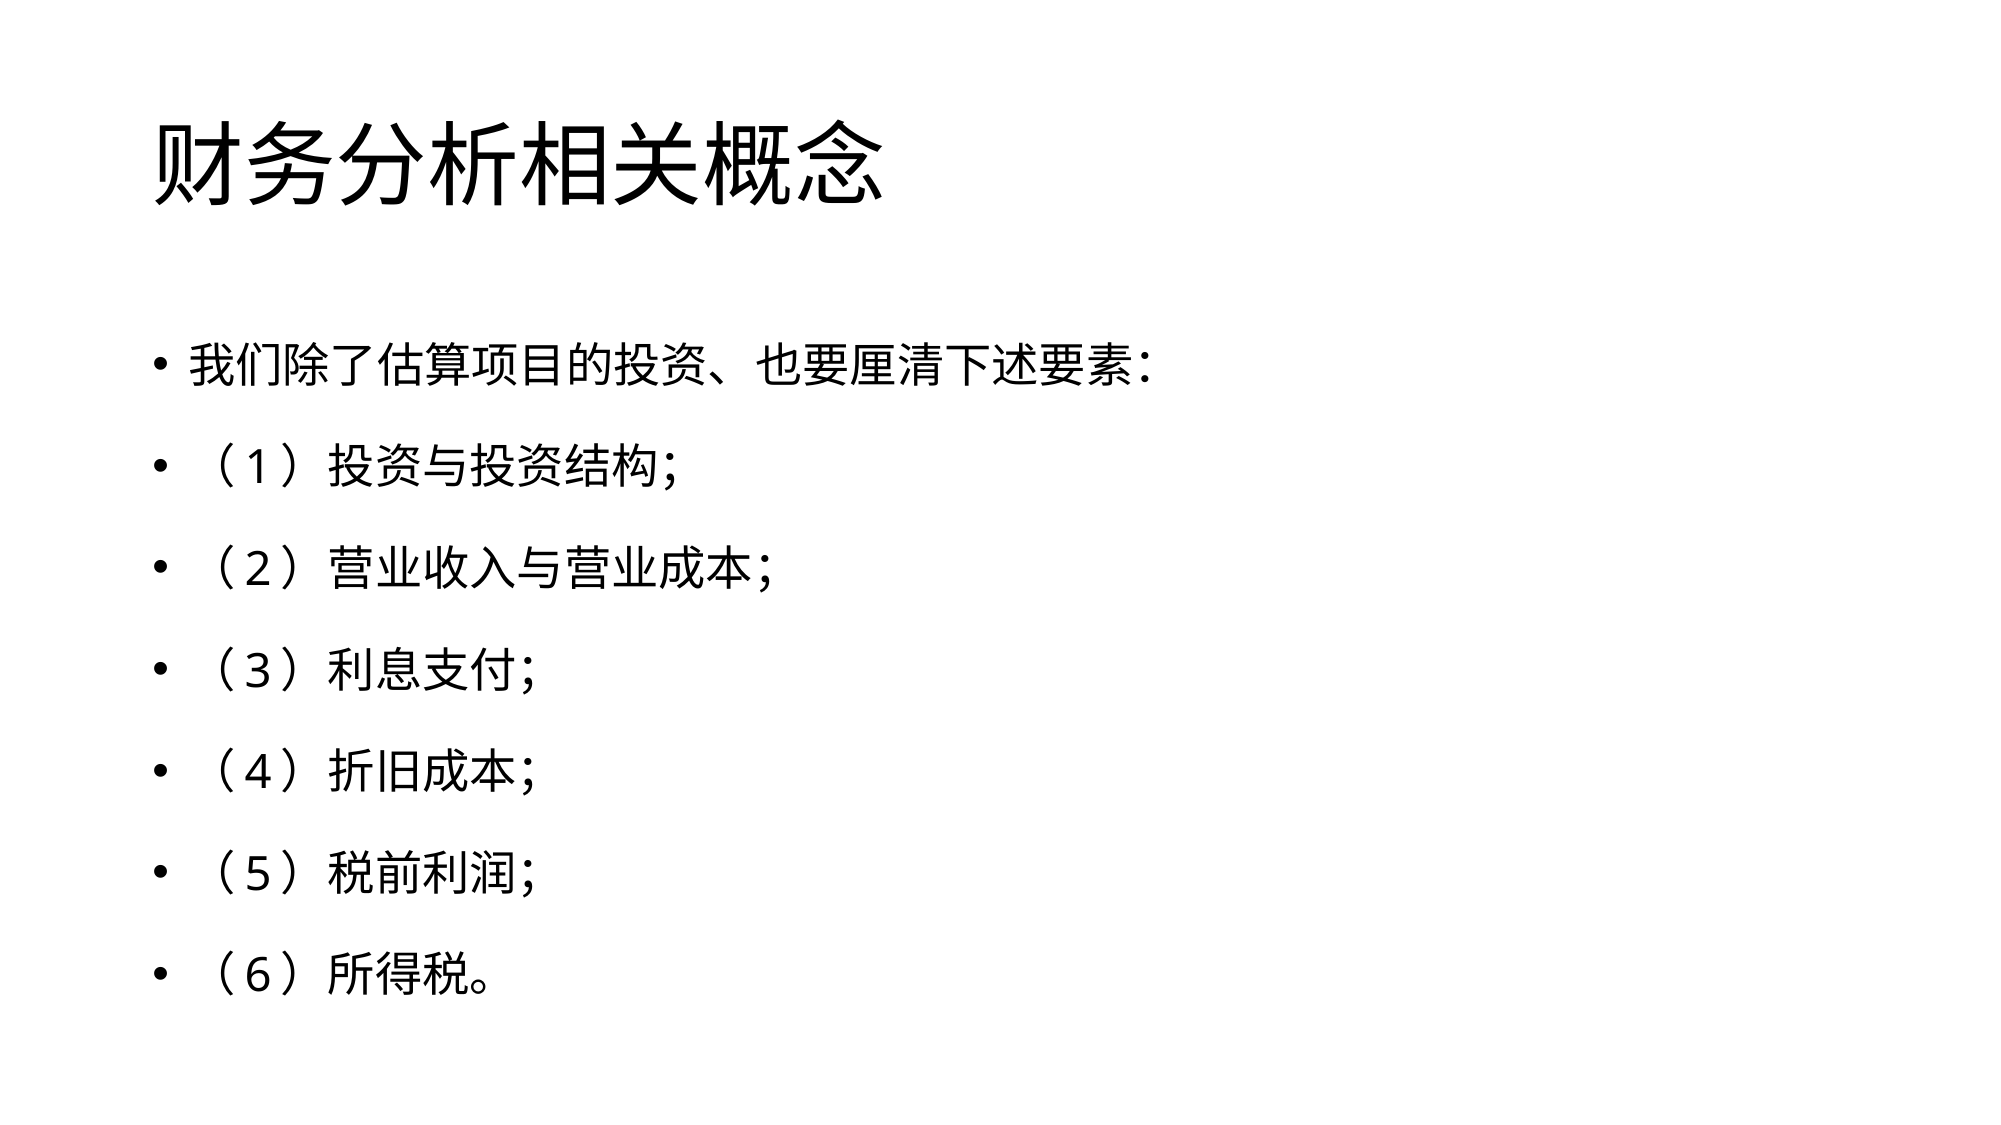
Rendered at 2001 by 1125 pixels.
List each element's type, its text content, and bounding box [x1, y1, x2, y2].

title 财务分析相关概念 [137, 59, 1863, 278]
list 我们除了估算项目的投资、也要厘清下述要素： （1）投资与投资结构； （2）营业收入与营业成本； （3）利息支付； （4）折旧成本； （5）税前利润； （6）所得税。 [137, 299, 1863, 1014]
